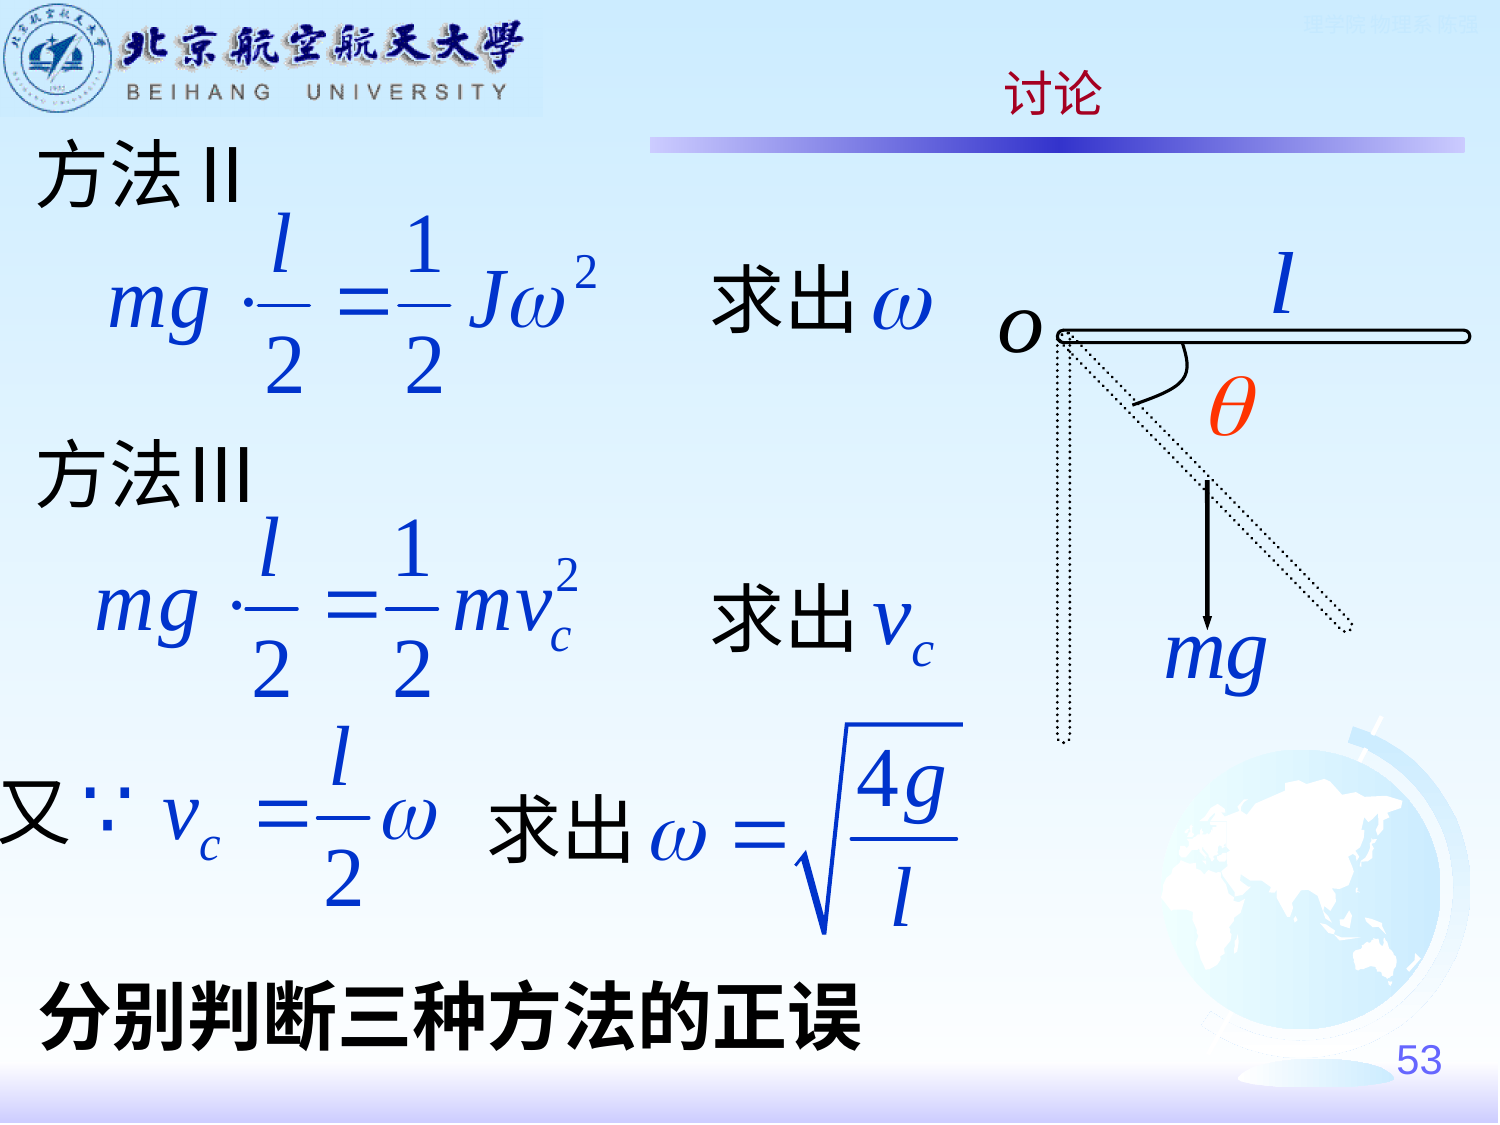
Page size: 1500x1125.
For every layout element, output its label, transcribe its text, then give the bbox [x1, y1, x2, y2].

slide_number 53 [1145, 1024, 1459, 1101]
picture [0, 0, 543, 117]
text_box 分别判断三种方法的正误 [22, 961, 911, 1067]
text_box 方法Ⅱ [19, 119, 320, 225]
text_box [94, 191, 609, 408]
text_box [694, 556, 944, 683]
text_box 方法Ⅲ [19, 419, 320, 525]
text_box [694, 244, 944, 351]
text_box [81, 494, 590, 711]
text_box 讨论 [625, 47, 1483, 138]
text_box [0, 703, 451, 920]
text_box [471, 703, 978, 948]
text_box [984, 232, 1470, 743]
